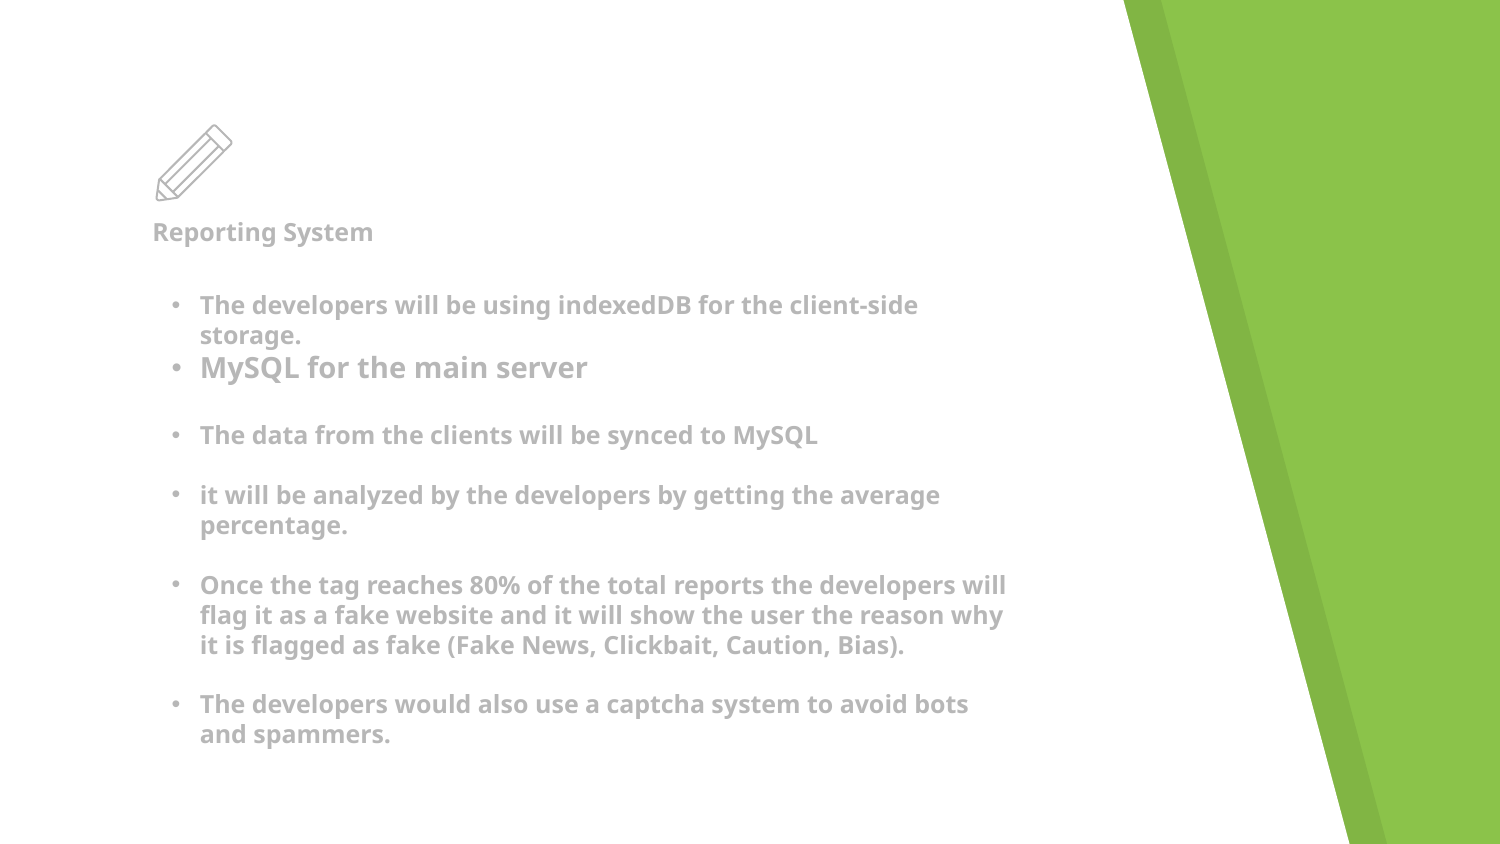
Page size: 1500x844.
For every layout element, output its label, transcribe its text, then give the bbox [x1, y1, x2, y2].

text_box The developers will be using indexedDB for the client-side storage. MySQL for the main server The data from the clients will be synced to MySQL it will be analyzed by the developers by getting the average percentage. Once the tag reaches 80% of the total reports the developers will flag it as a fake website and it will show the user the reason why it is flagged as fake (Fake News, Clickbait, Caution, Bias). The developers would also use a captcha system to avoid bots and spammers. [156, 606, 1030, 799]
title Reporting System [137, 181, 1011, 262]
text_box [156, 125, 232, 201]
